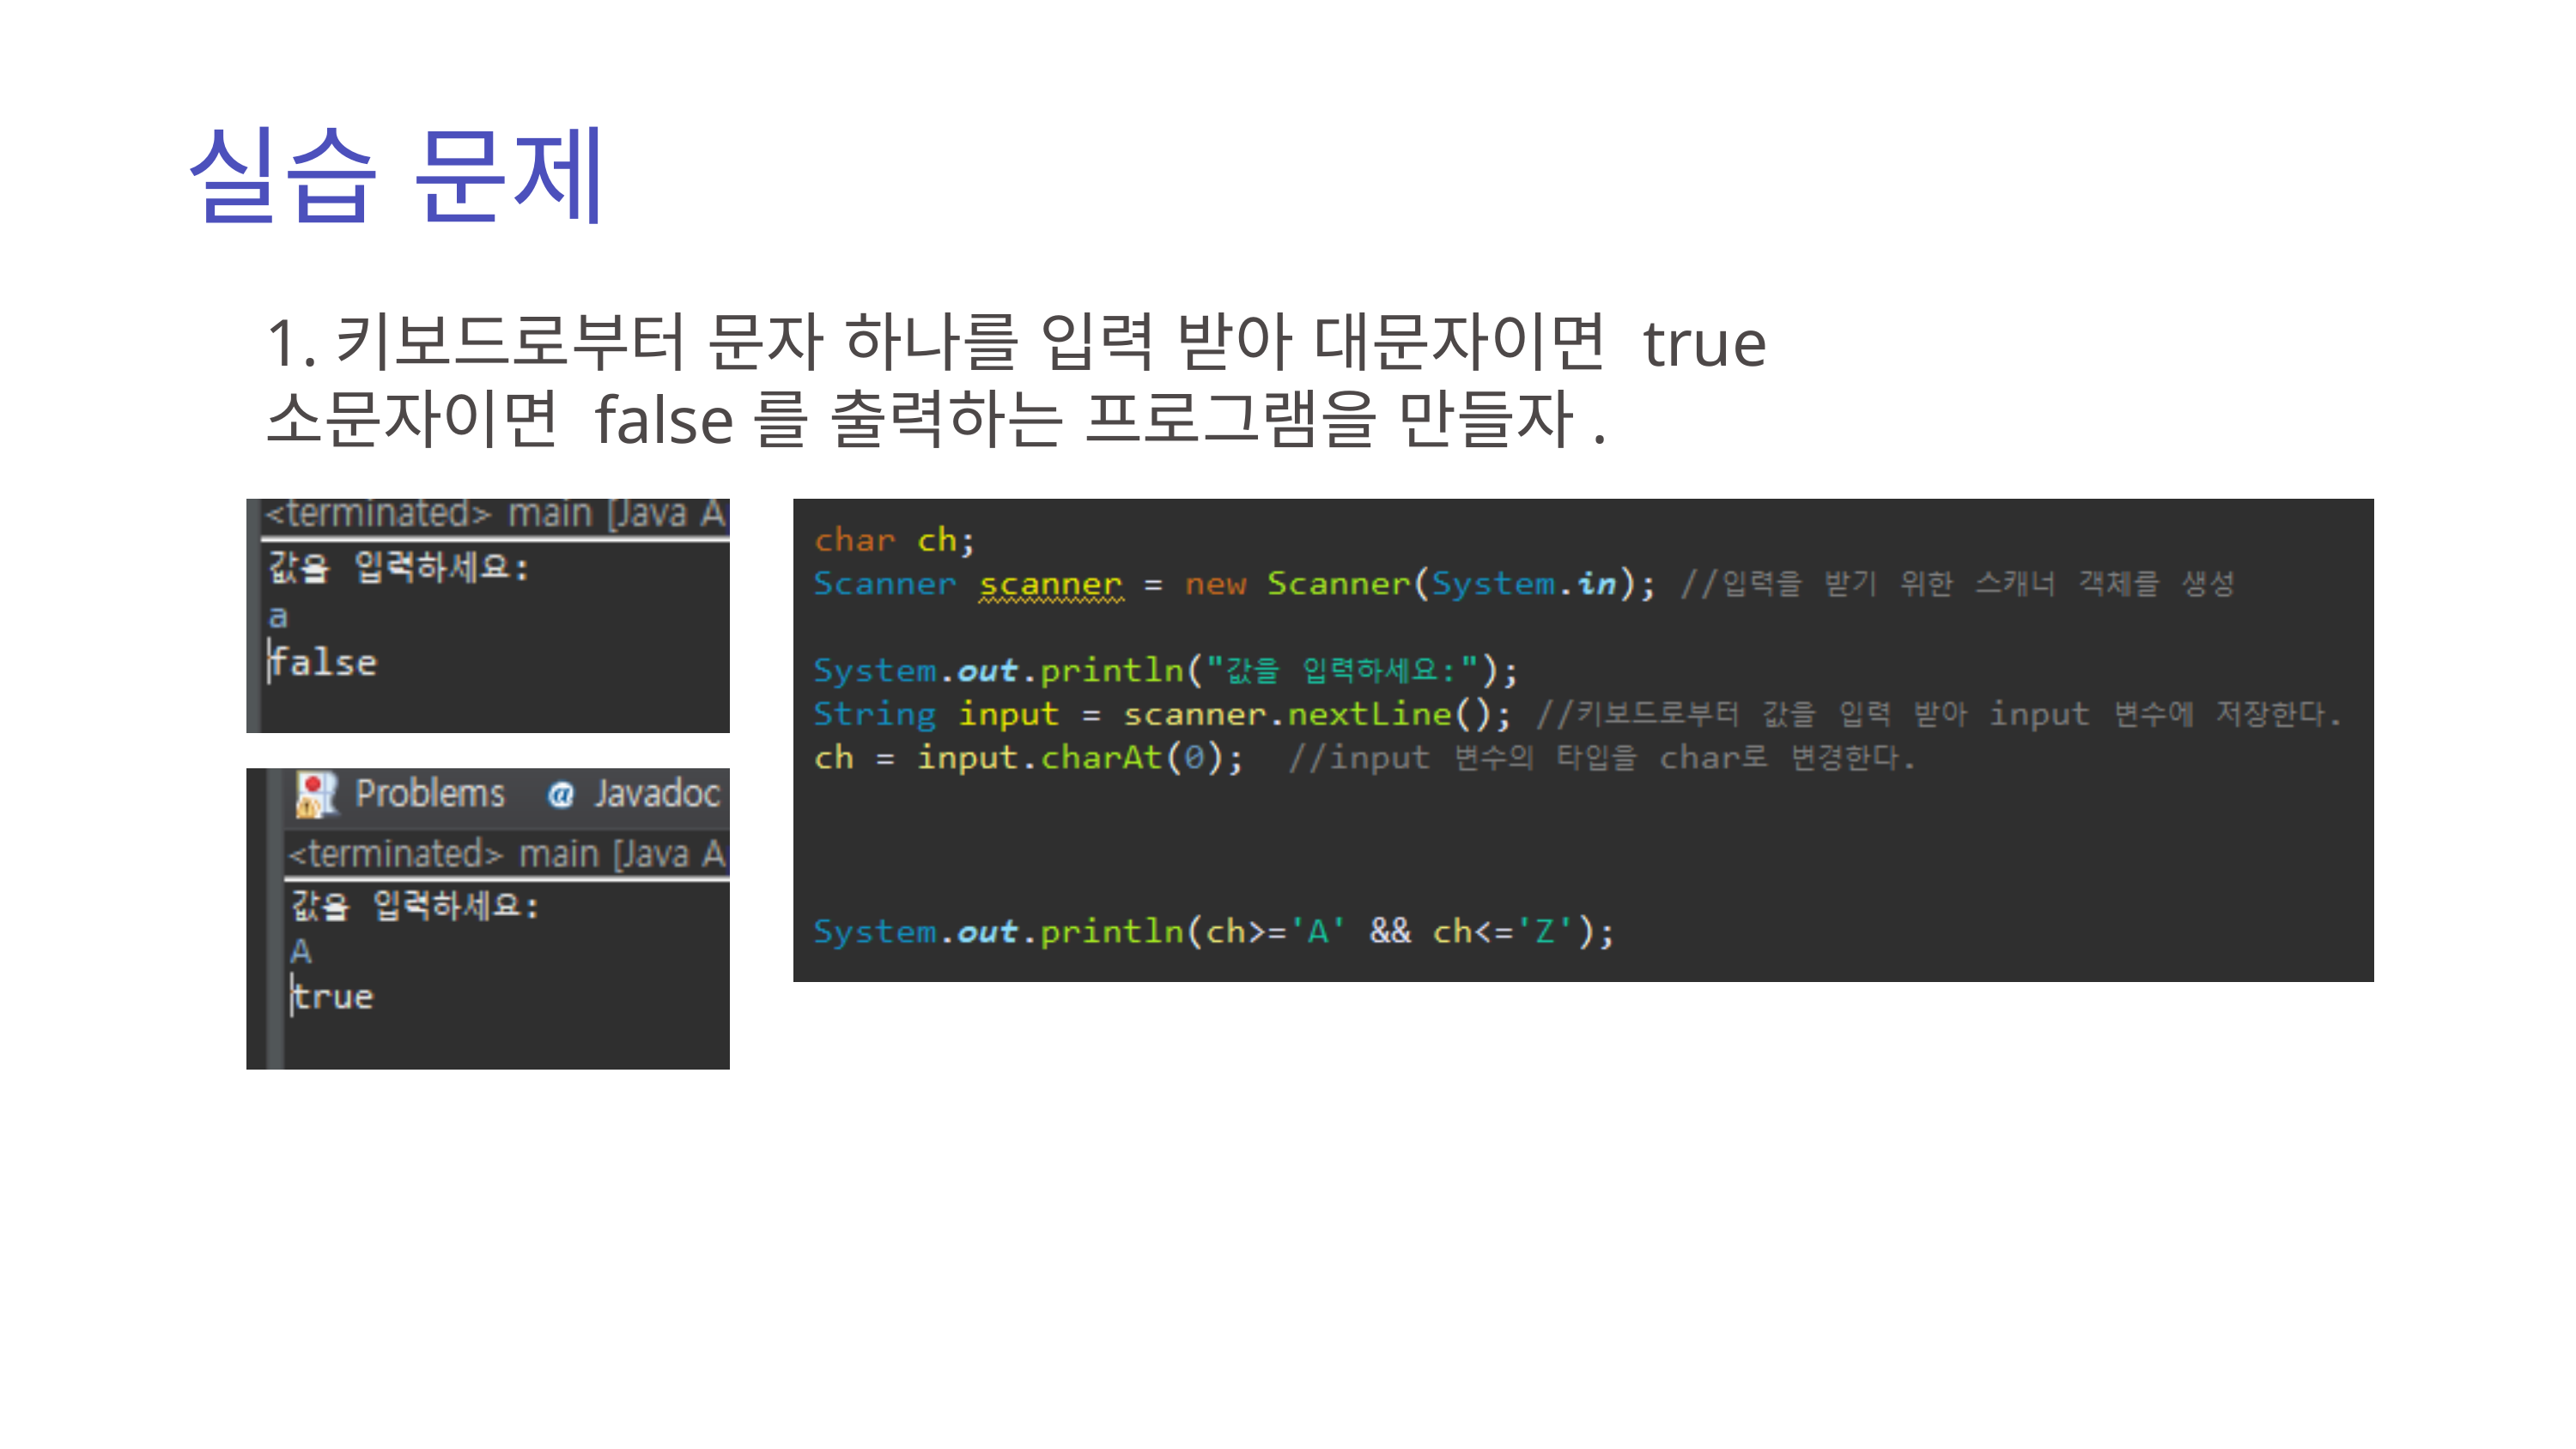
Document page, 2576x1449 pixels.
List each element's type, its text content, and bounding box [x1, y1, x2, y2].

text_box 실습 문제 [171, 101, 1406, 244]
picture [246, 499, 731, 733]
picture [793, 499, 2374, 982]
text_box 1.키보드로부터 문자 하나를 입력 받아 대문자이면 true 소문자이면 false를 출력하는 프로그램을 만들자. [252, 294, 1799, 463]
picture [246, 768, 731, 1070]
